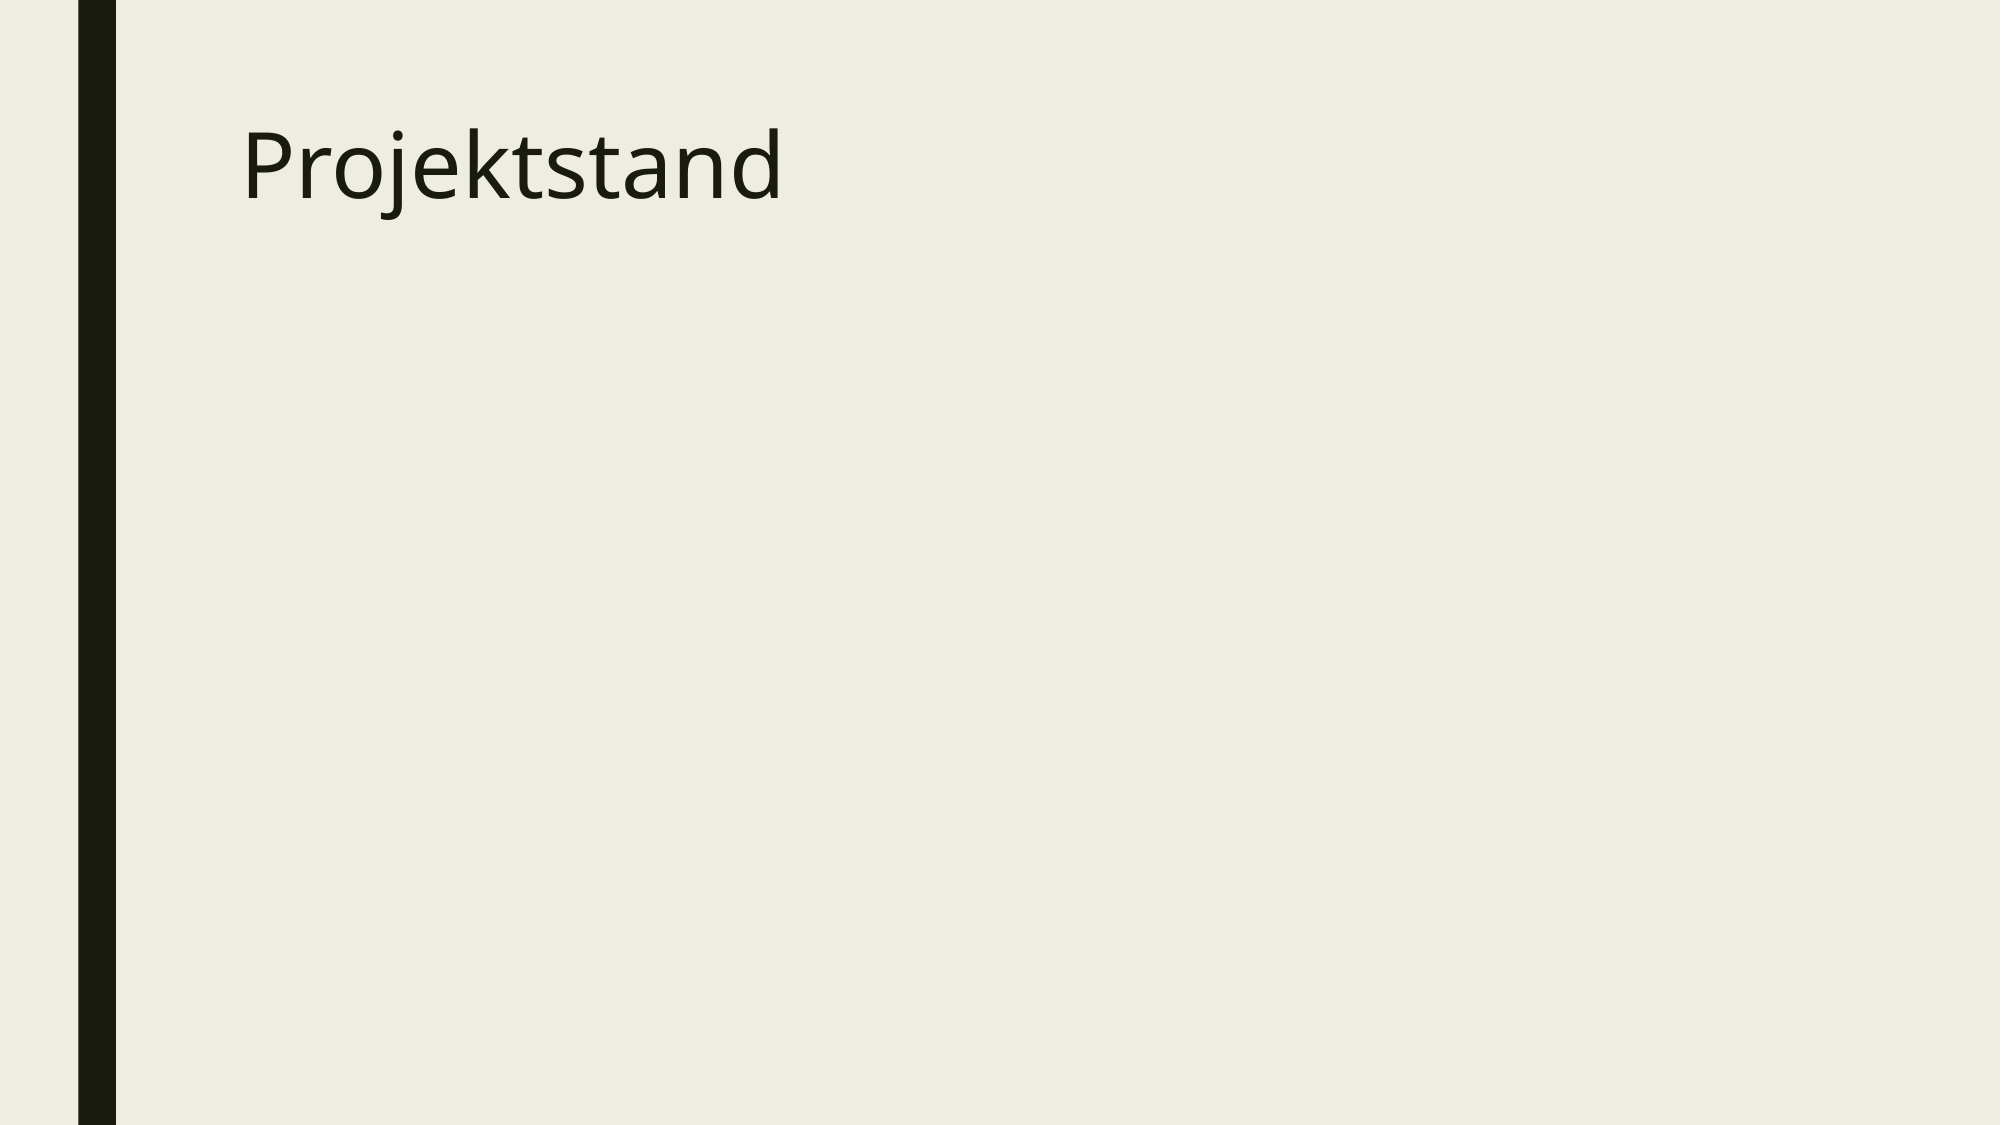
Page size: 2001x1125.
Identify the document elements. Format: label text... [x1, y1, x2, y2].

title Projektstand [225, 112, 1800, 357]
